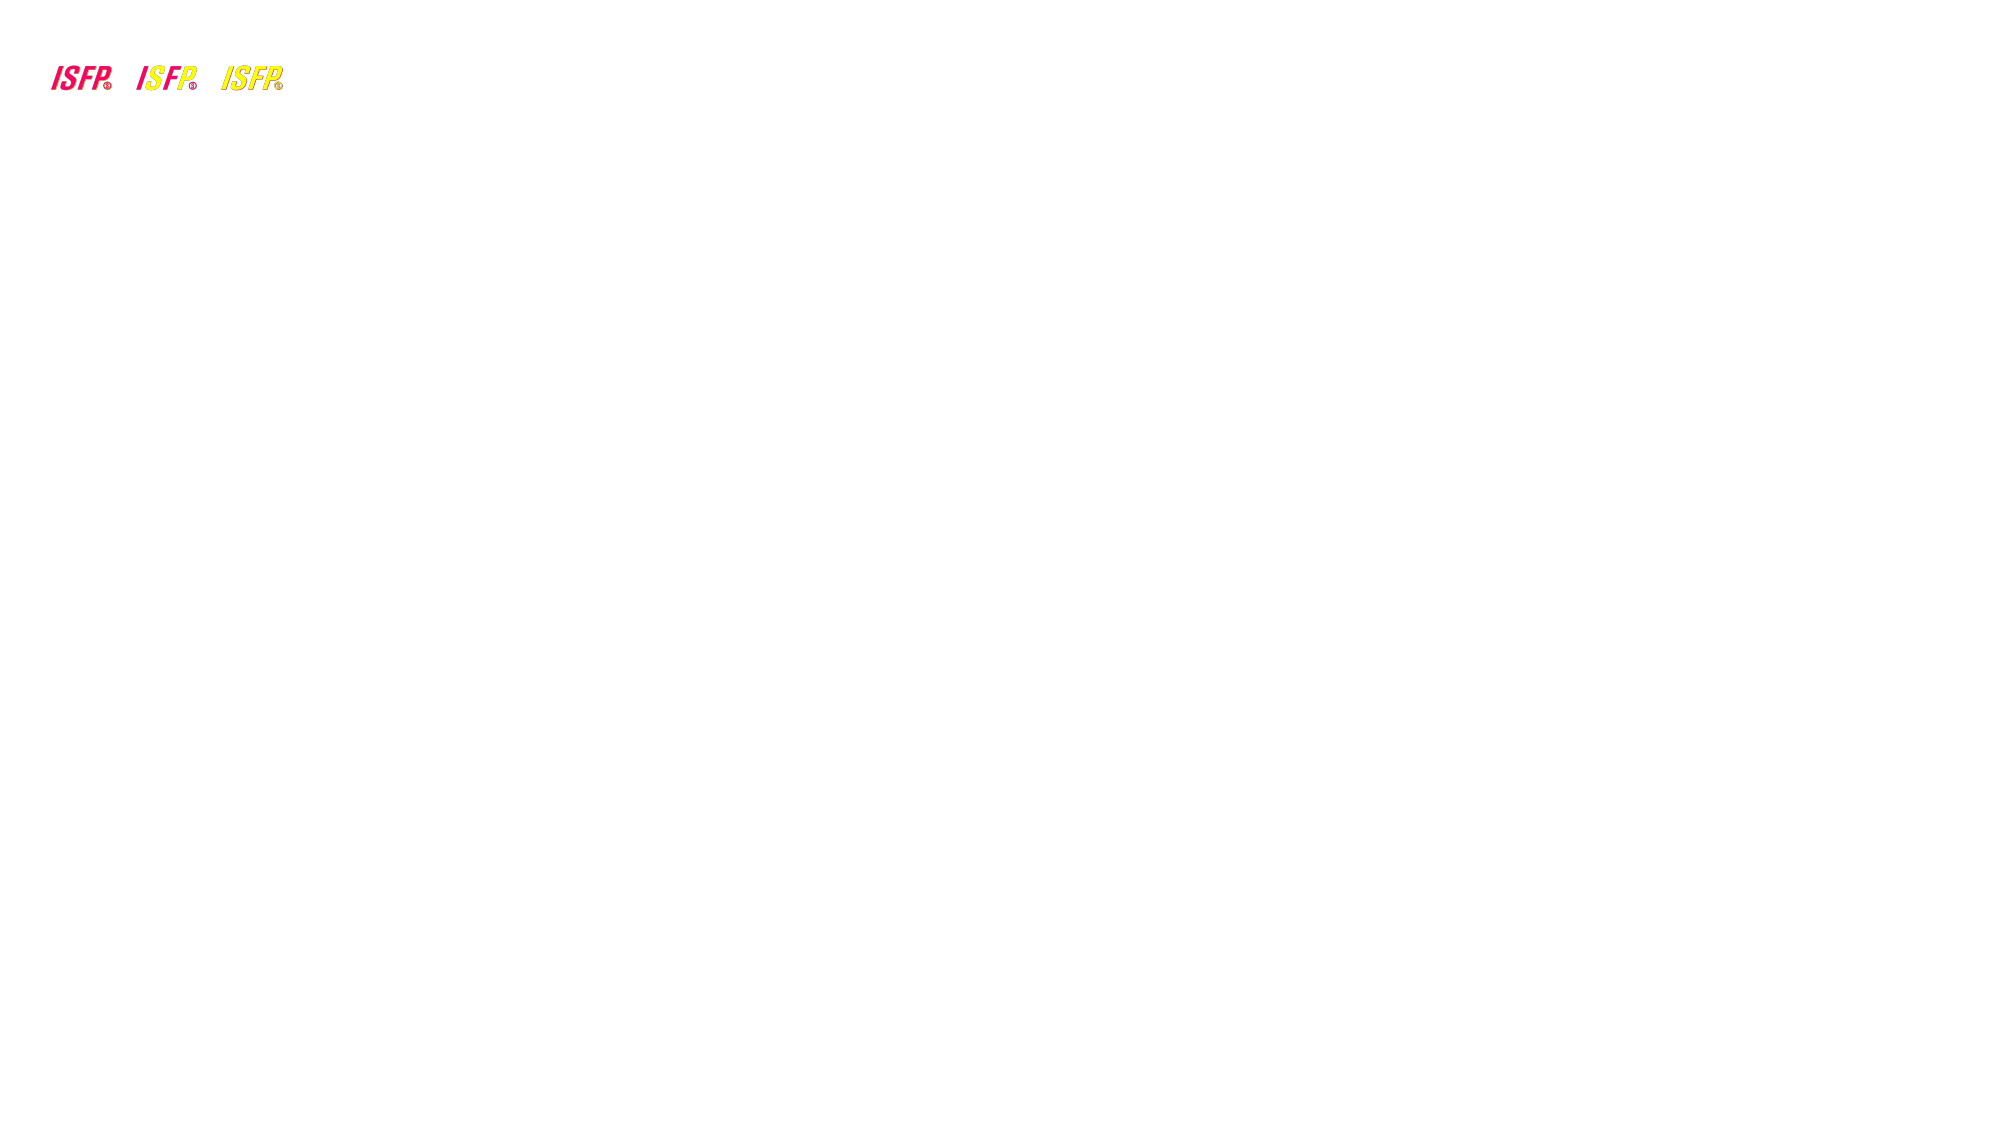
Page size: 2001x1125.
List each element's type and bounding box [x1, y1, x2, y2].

picture [135, 65, 198, 92]
picture [221, 65, 284, 92]
picture [50, 65, 113, 91]
